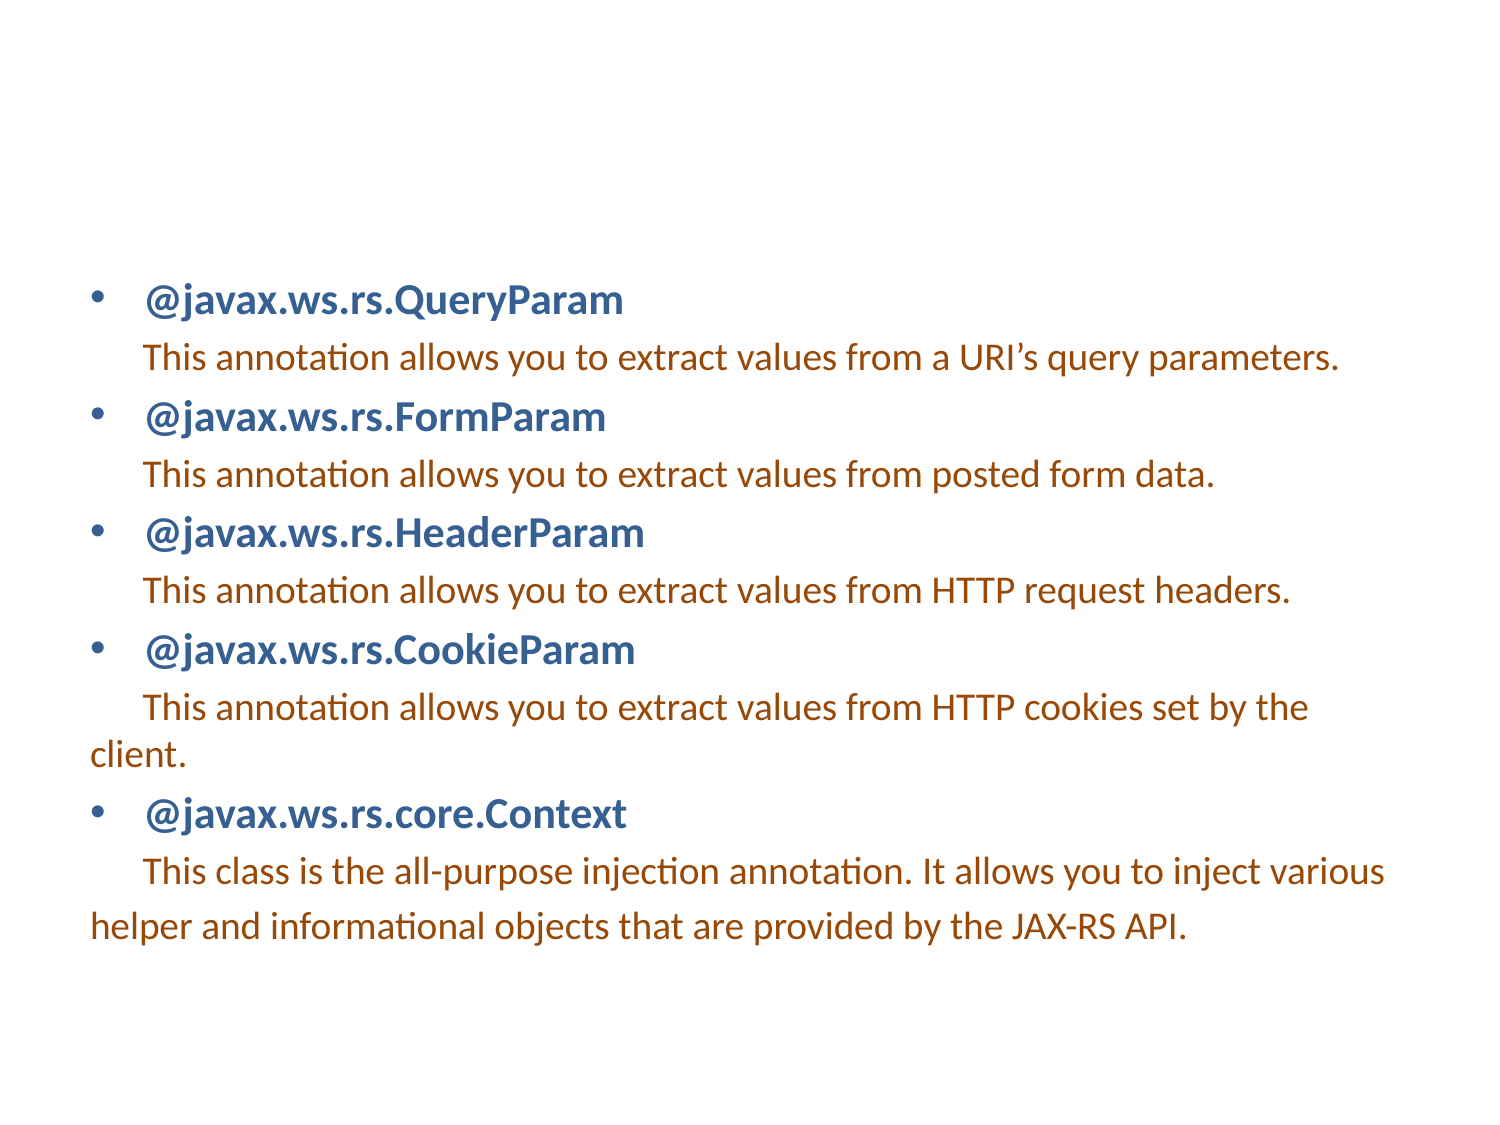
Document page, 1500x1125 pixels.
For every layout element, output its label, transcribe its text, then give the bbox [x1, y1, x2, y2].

list @javax.ws.rs.QueryParam This annotation allows you to extract values from a URI’s query parameters. @javax.ws.rs.FormParam This annotation allows you to extract values from posted form data. @javax.ws.rs.HeaderParam This annotation allows you to extract values from HTTP request headers. @javax.ws.rs.CookieParam This annotation allows you to extract values from HTTP cookies set by the client. @javax.ws.rs.core.Context This class is the all-purpose injection annotation. It allows you to inject various helper and informational objects that are provided by the JAX-RS API. [75, 262, 1425, 1005]
